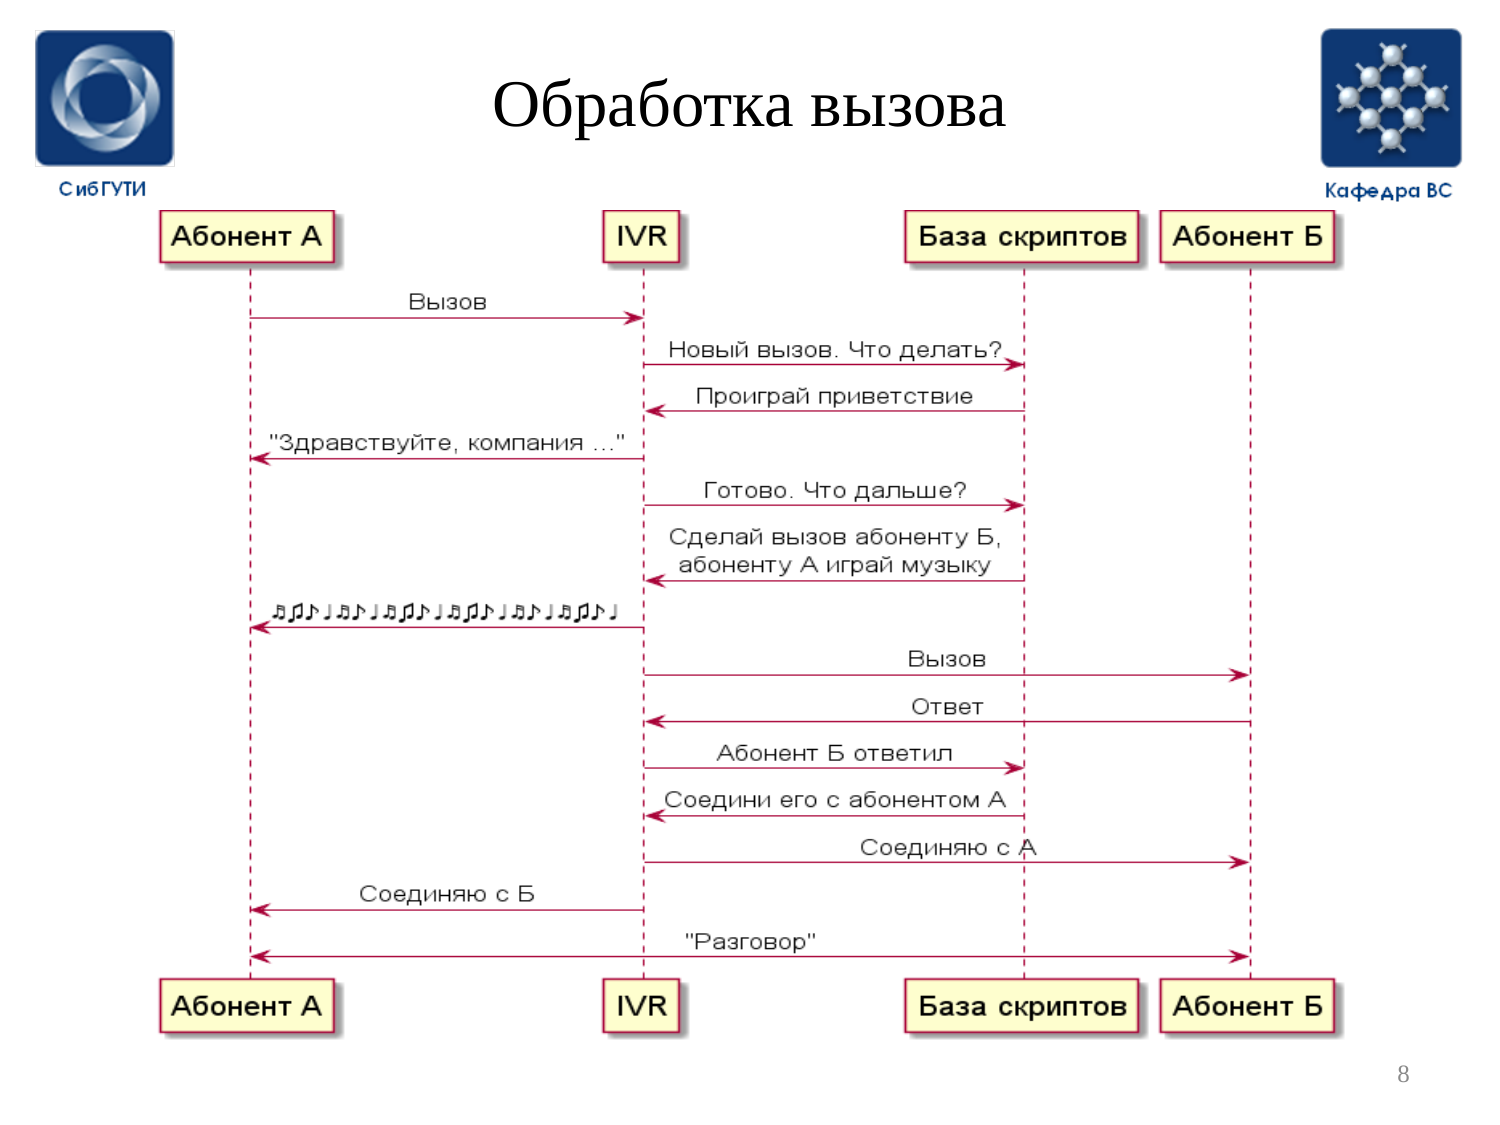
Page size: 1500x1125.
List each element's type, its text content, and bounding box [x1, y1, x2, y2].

slide_number 8 [1074, 1042, 1425, 1103]
picture [34, 27, 1480, 1045]
text_box Обработка вызова [477, 52, 1023, 147]
